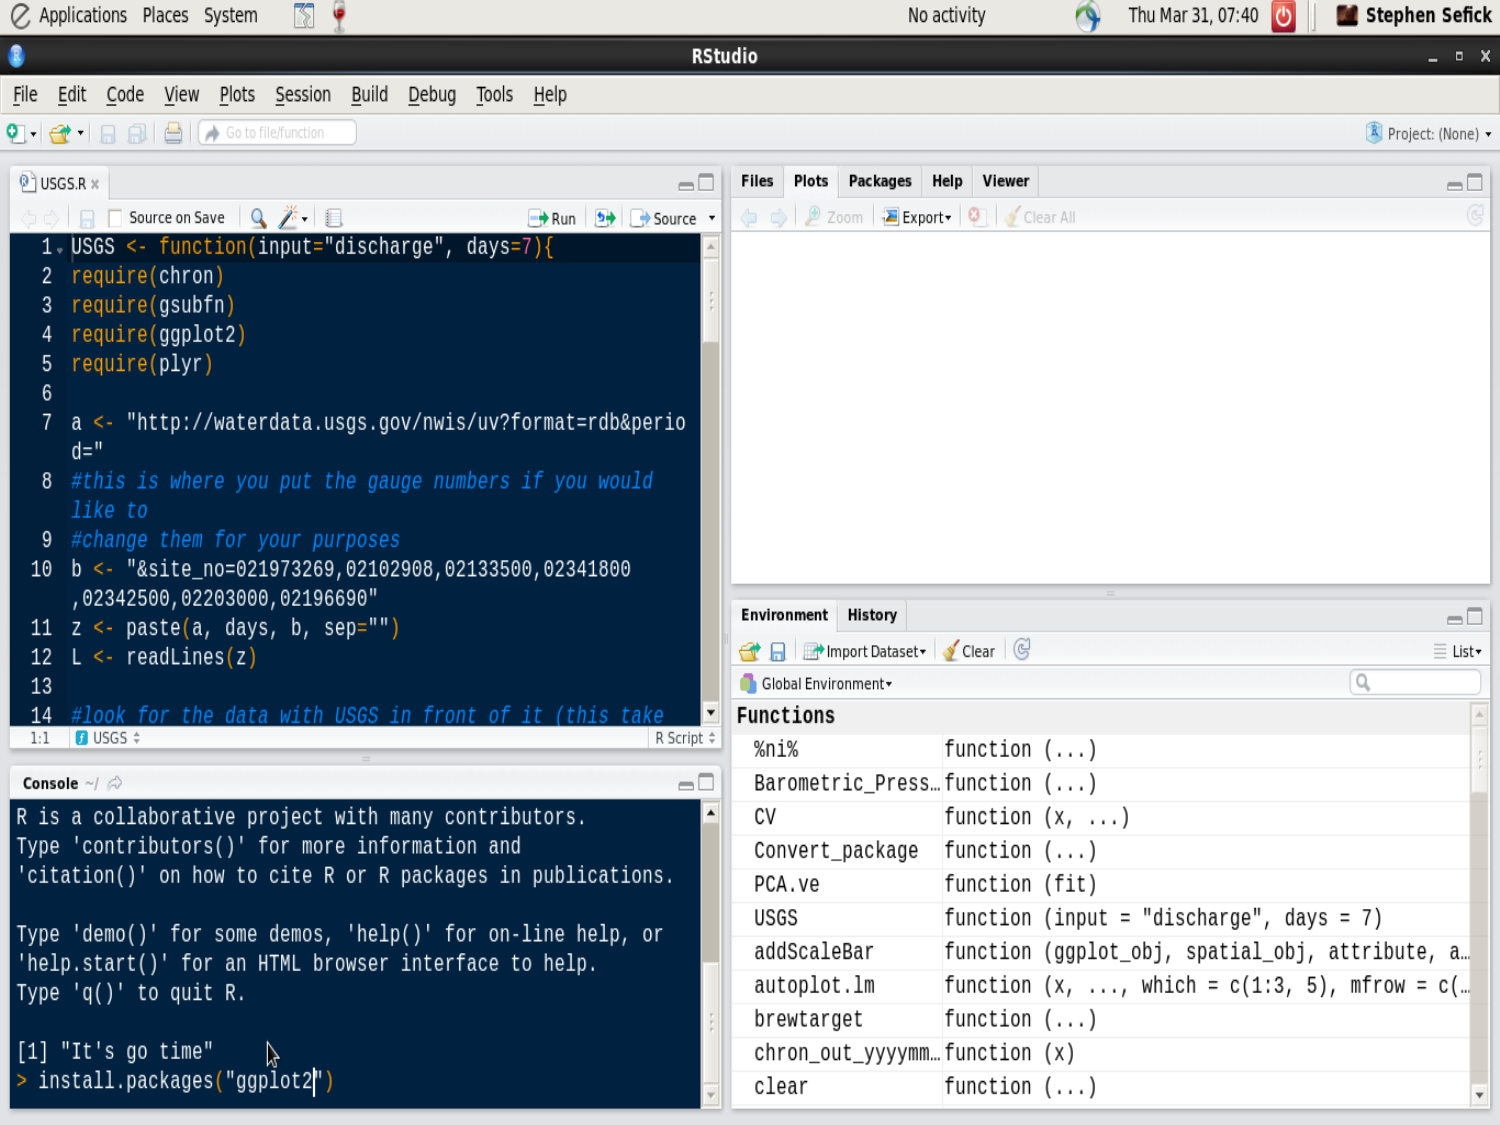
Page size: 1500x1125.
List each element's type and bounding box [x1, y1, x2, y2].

list [0, 0, 1500, 1125]
